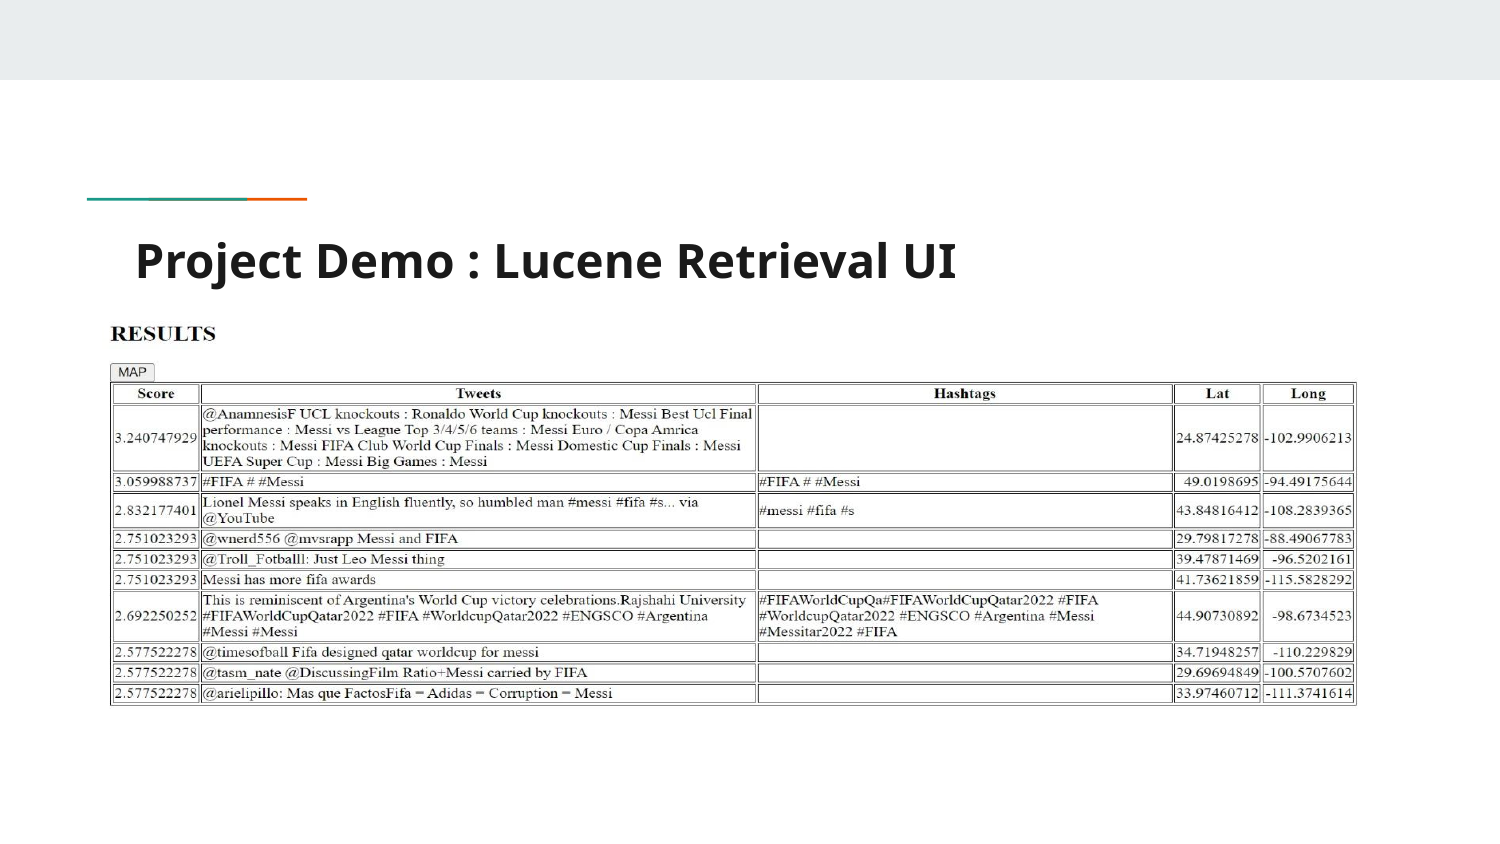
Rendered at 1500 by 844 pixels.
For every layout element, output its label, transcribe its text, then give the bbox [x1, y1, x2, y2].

title Project Demo : Lucene Retrieval UI [119, 216, 1381, 305]
picture [102, 303, 1365, 757]
